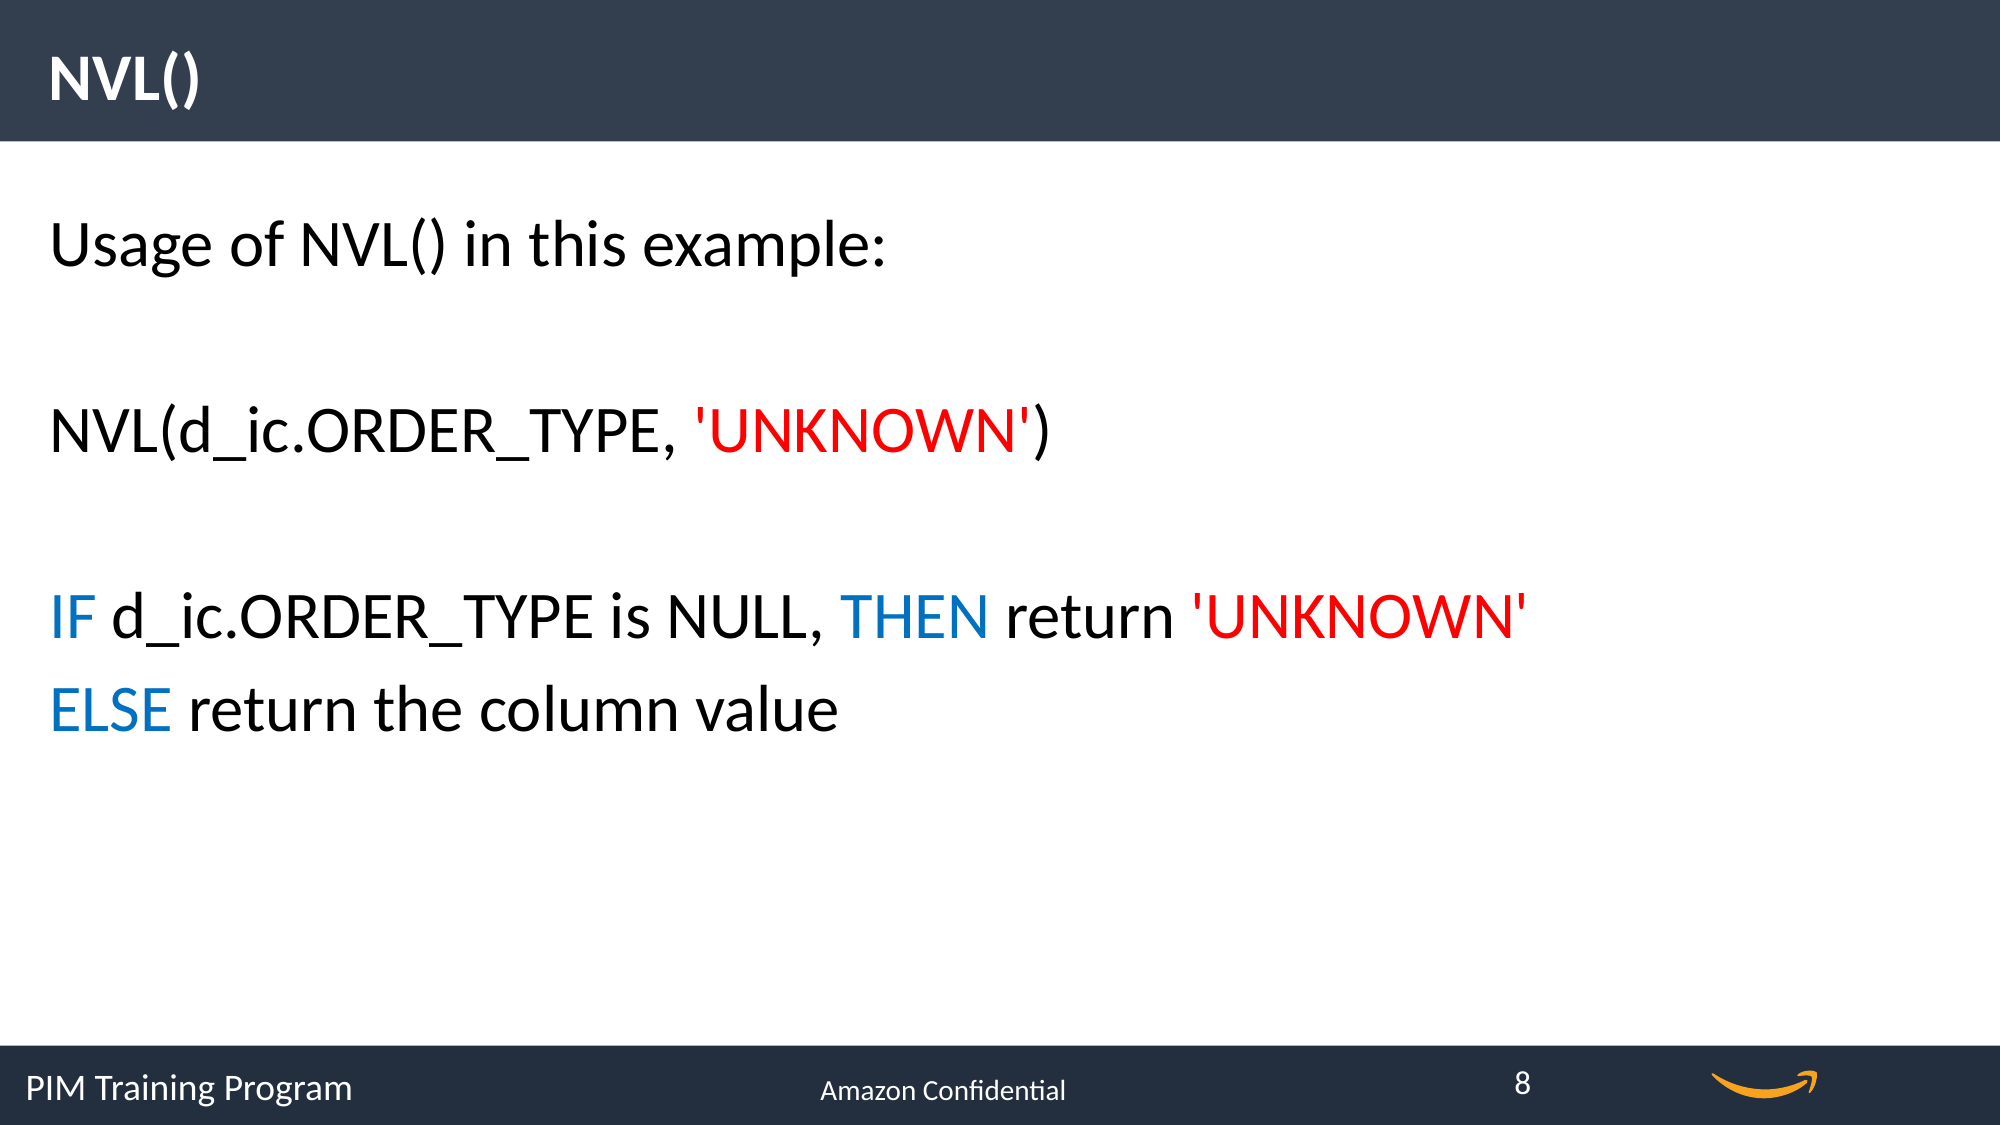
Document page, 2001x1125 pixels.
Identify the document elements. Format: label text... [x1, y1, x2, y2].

text_box NVL() [34, 26, 1040, 122]
list Usage of NVL() in this example: NVL(d_ic.ORDER_TYPE, 'UNKNOWN') IF d_ic.ORDER_TYPE is NULL, THEN return 'UNKNOWN' ELSE return the column value [34, 201, 1760, 916]
